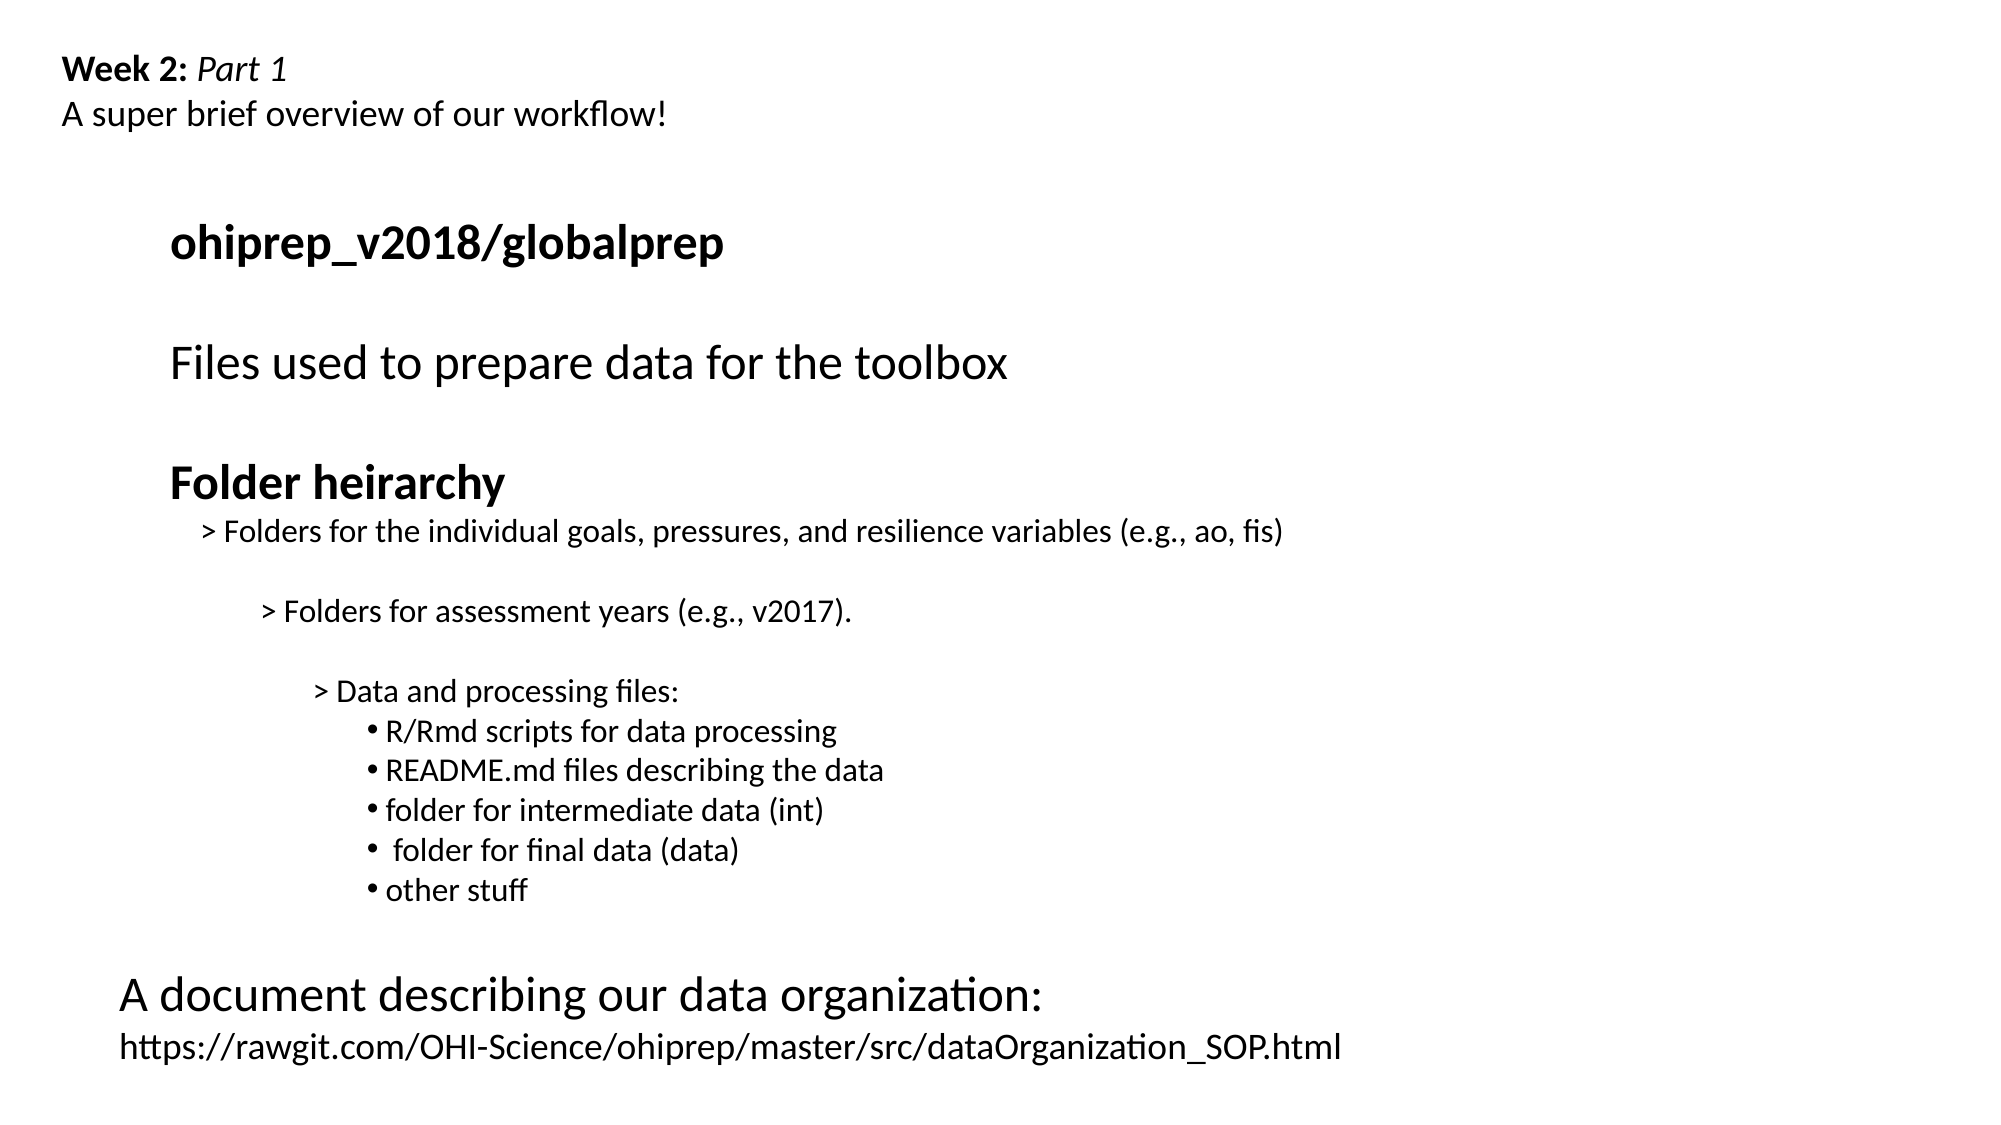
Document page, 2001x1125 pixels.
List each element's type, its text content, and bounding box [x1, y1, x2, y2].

text_box A document describing our data organization: https://rawgit.com/OHI-Science/ohiprep/master/src/dataOrganization_SOP.html [104, 954, 1644, 1075]
text_box ohiprep_v2018/globalprep Files used to prepare data for the toolbox Folder heirarchy > Folders for the individual goals, pressures, and resilience variables (e.g., ao, fis) > Folders for assessment years (e.g., v2017). > Data and processing files: R/Rmd scripts for data processing README.md files describing the data folder for intermediate data (int) folder for final data (data) other stuff [155, 201, 1695, 916]
text_box Week 2: Part 1 A super brief overview of our workflow! [46, 36, 1204, 141]
